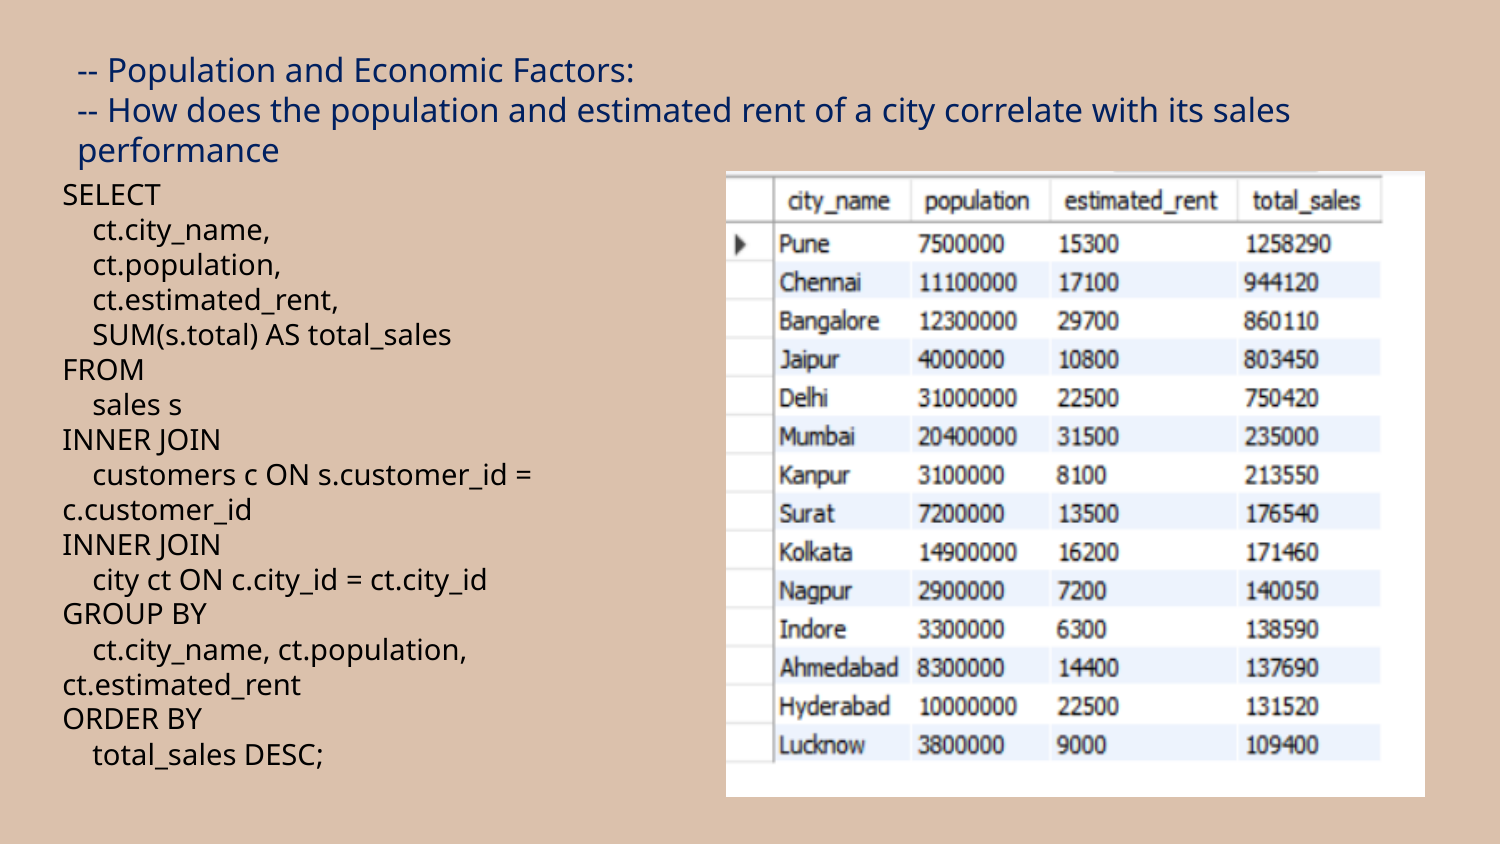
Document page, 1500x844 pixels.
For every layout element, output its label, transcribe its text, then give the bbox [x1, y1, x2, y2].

picture [726, 171, 1426, 798]
text_box -- Population and Economic Factors: -- How does the population and estimated rent of a city correlate with its sales performance [74, 46, 1488, 249]
title SELECT ct.city_name, ct.population, ct.estimated_rent, SUM(s.total) AS total_sales FROM sales s INNER JOIN customers c ON s.customer_id = c.customer_id INNER JOIN city ct ON c.city_id = ct.city_id GROUP BY ct.city_name, ct.population, ct.estimated_rent ORDER BY total_sales DESC; [62, 134, 672, 771]
